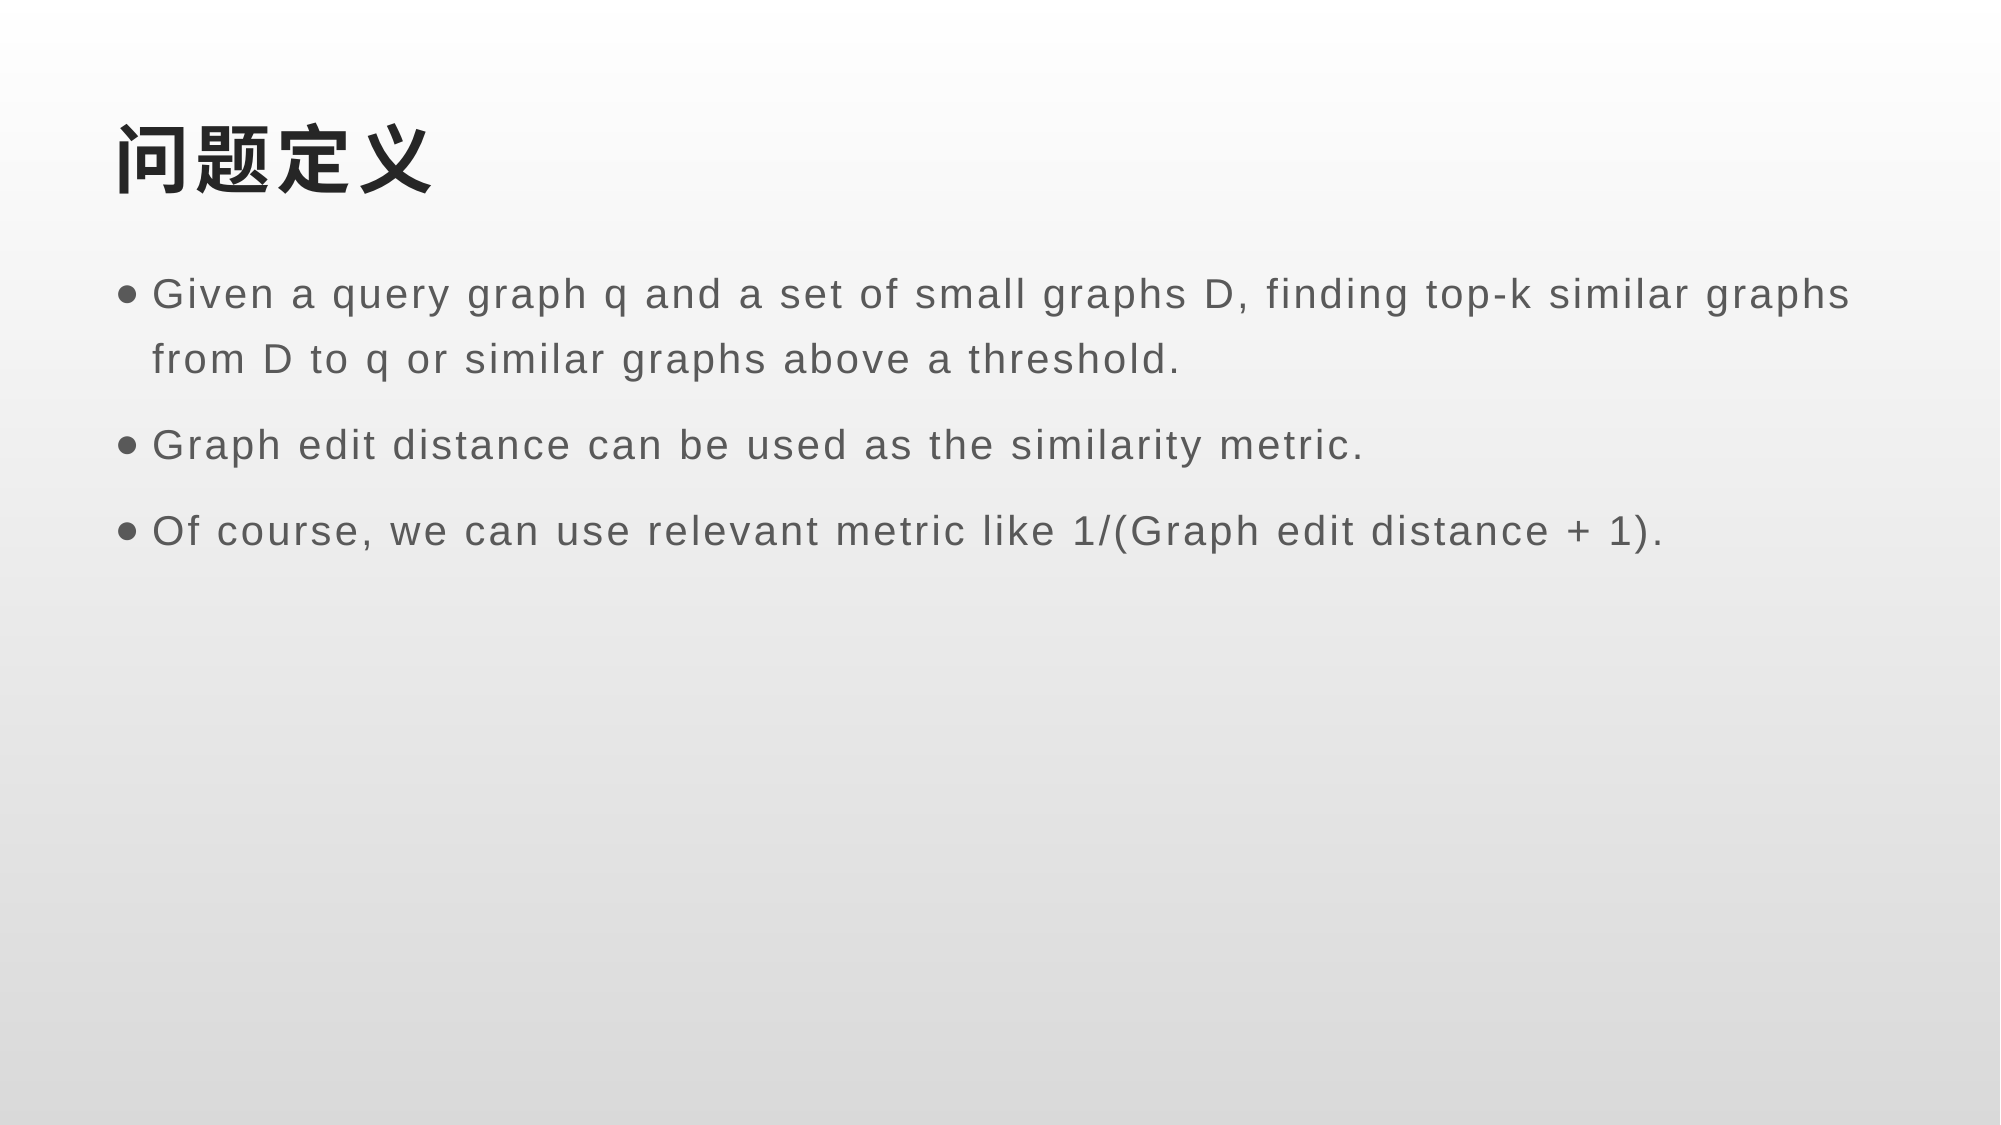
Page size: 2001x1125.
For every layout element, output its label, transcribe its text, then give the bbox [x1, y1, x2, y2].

title 问题定义 [99, 99, 1900, 216]
list Given a query graph q and a set of small graphs D, finding top-k similar graphs from D to q or similar graphs above a threshold. Graph edit distance can be used as the similarity metric. Of course, we can use relevant metric like 1/(Graph edit distance + 1). [99, 244, 1900, 1026]
